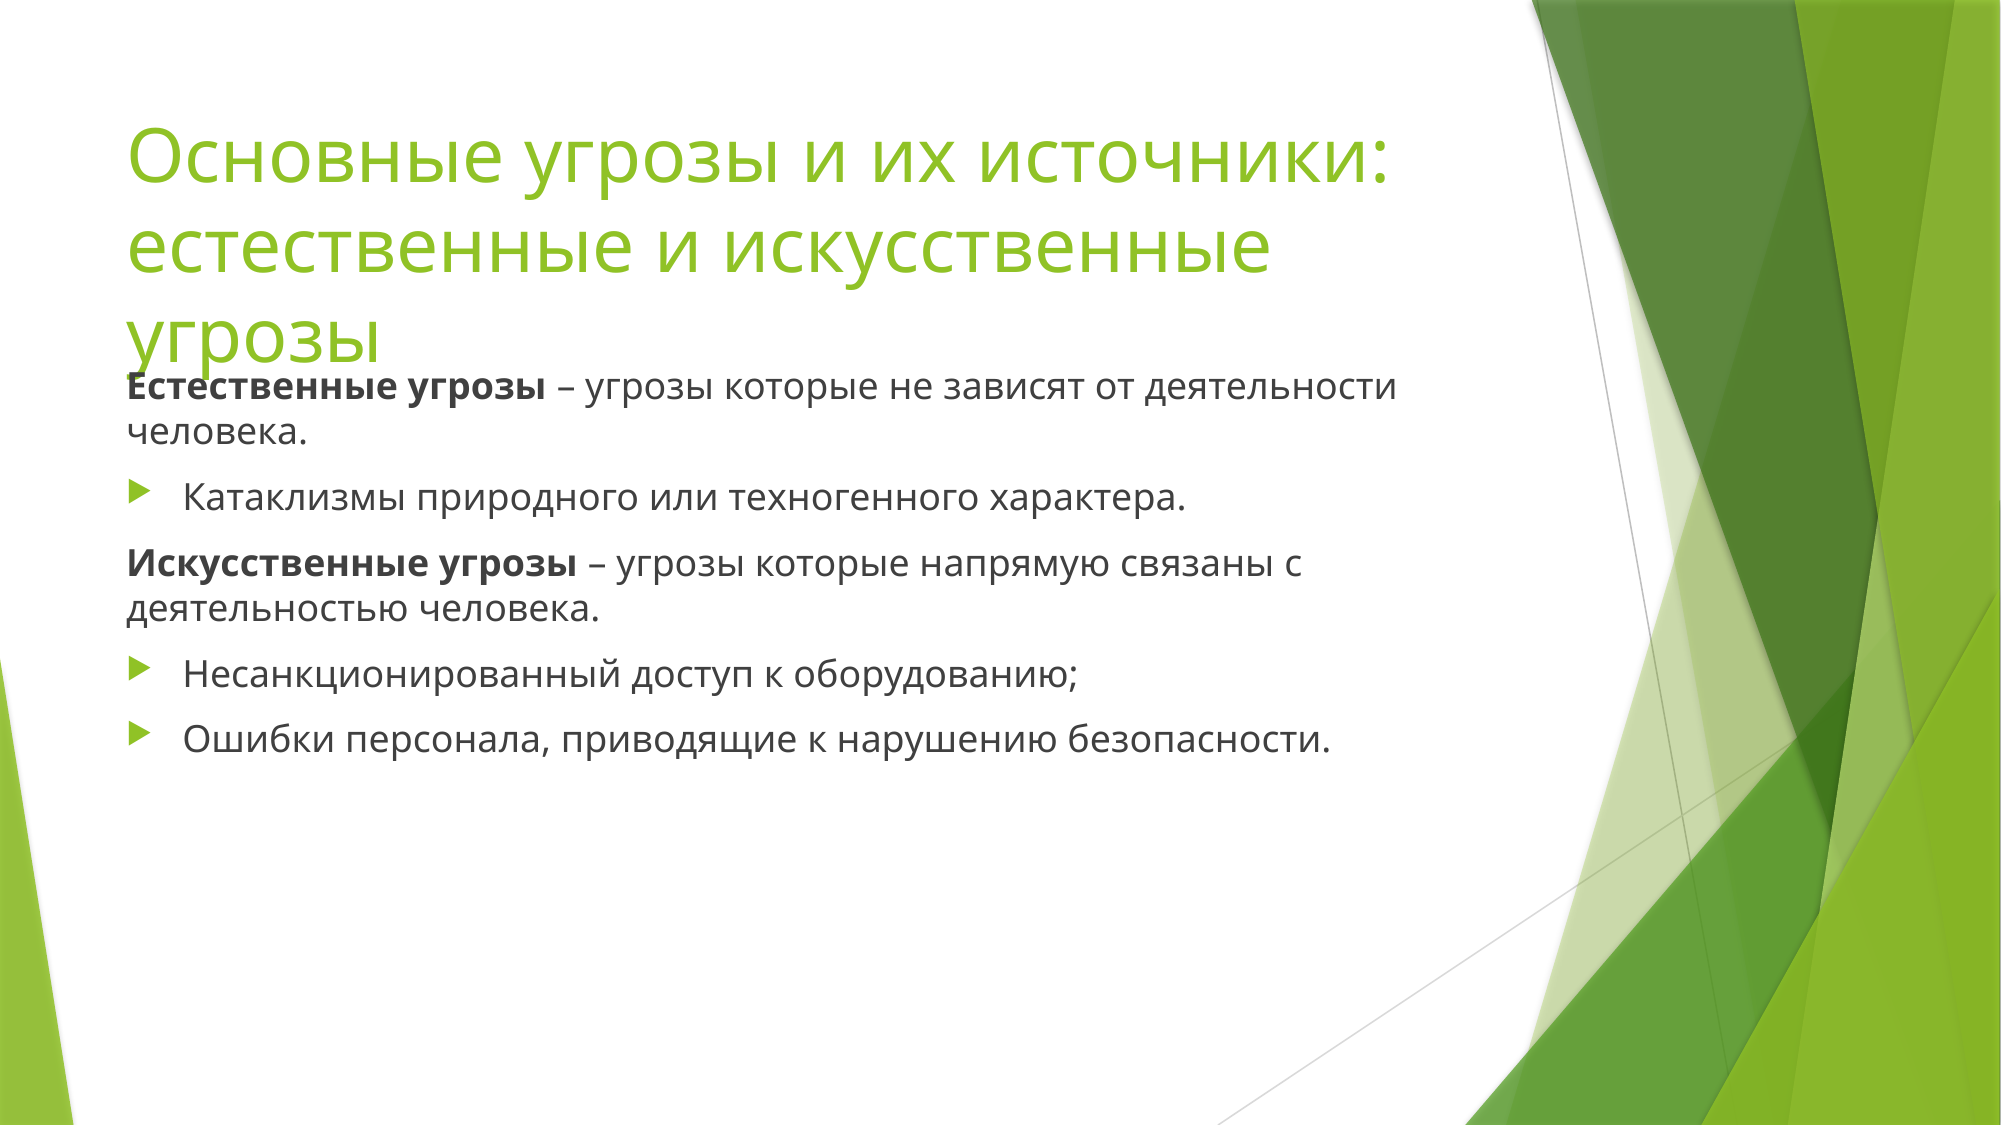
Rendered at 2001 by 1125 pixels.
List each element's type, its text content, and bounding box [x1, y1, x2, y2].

list Естественные угрозы – угрозы которые не зависят от деятельности человека. Катаклизмы природного или техногенного характера. Искусственные угрозы – угрозы которые напрямую связаны с деятельностью человека. Несанкционированный доступ к оборудованию; Ошибки персонала, приводящие к нарушению безопасности. [111, 354, 1522, 992]
title Основные угрозы и их источники: естественные и искусственные угрозы [111, 99, 1522, 317]
